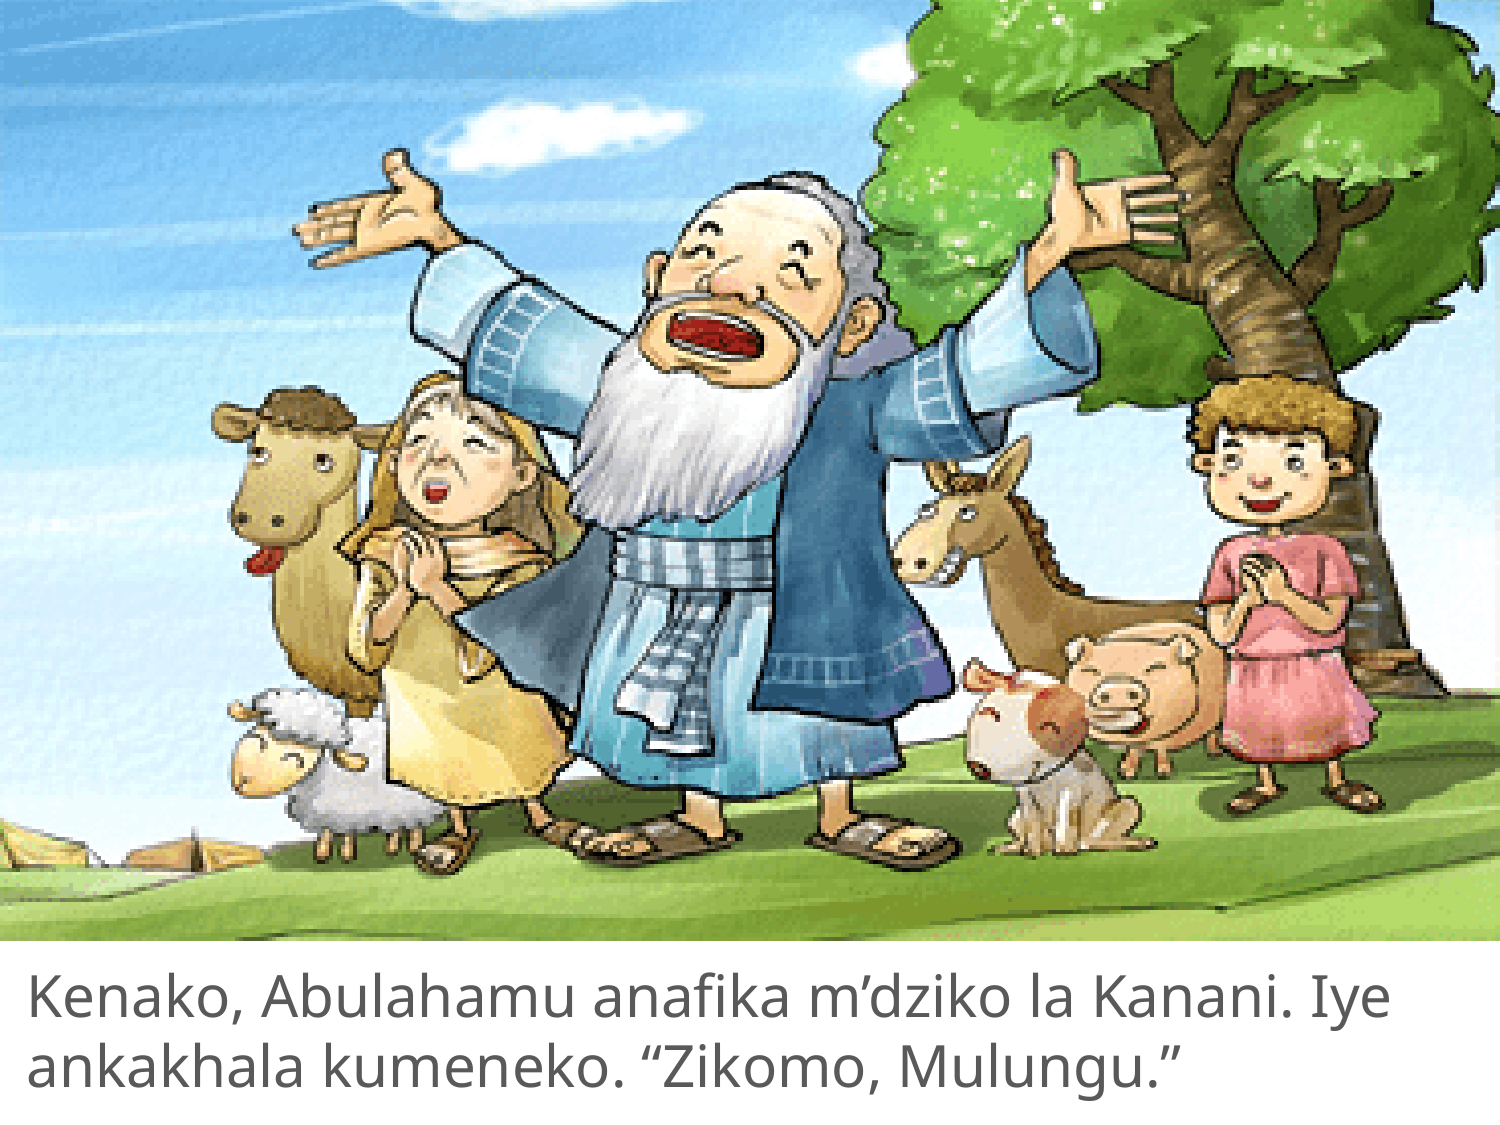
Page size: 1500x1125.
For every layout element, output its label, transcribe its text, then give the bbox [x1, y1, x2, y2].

picture [0, 0, 1500, 941]
text_box Kenako, Abulahamu anafika m’dziko la Kanani. Iye ankakhala kumeneko. “Zikomo, Mulungu.” [11, 952, 1498, 1107]
